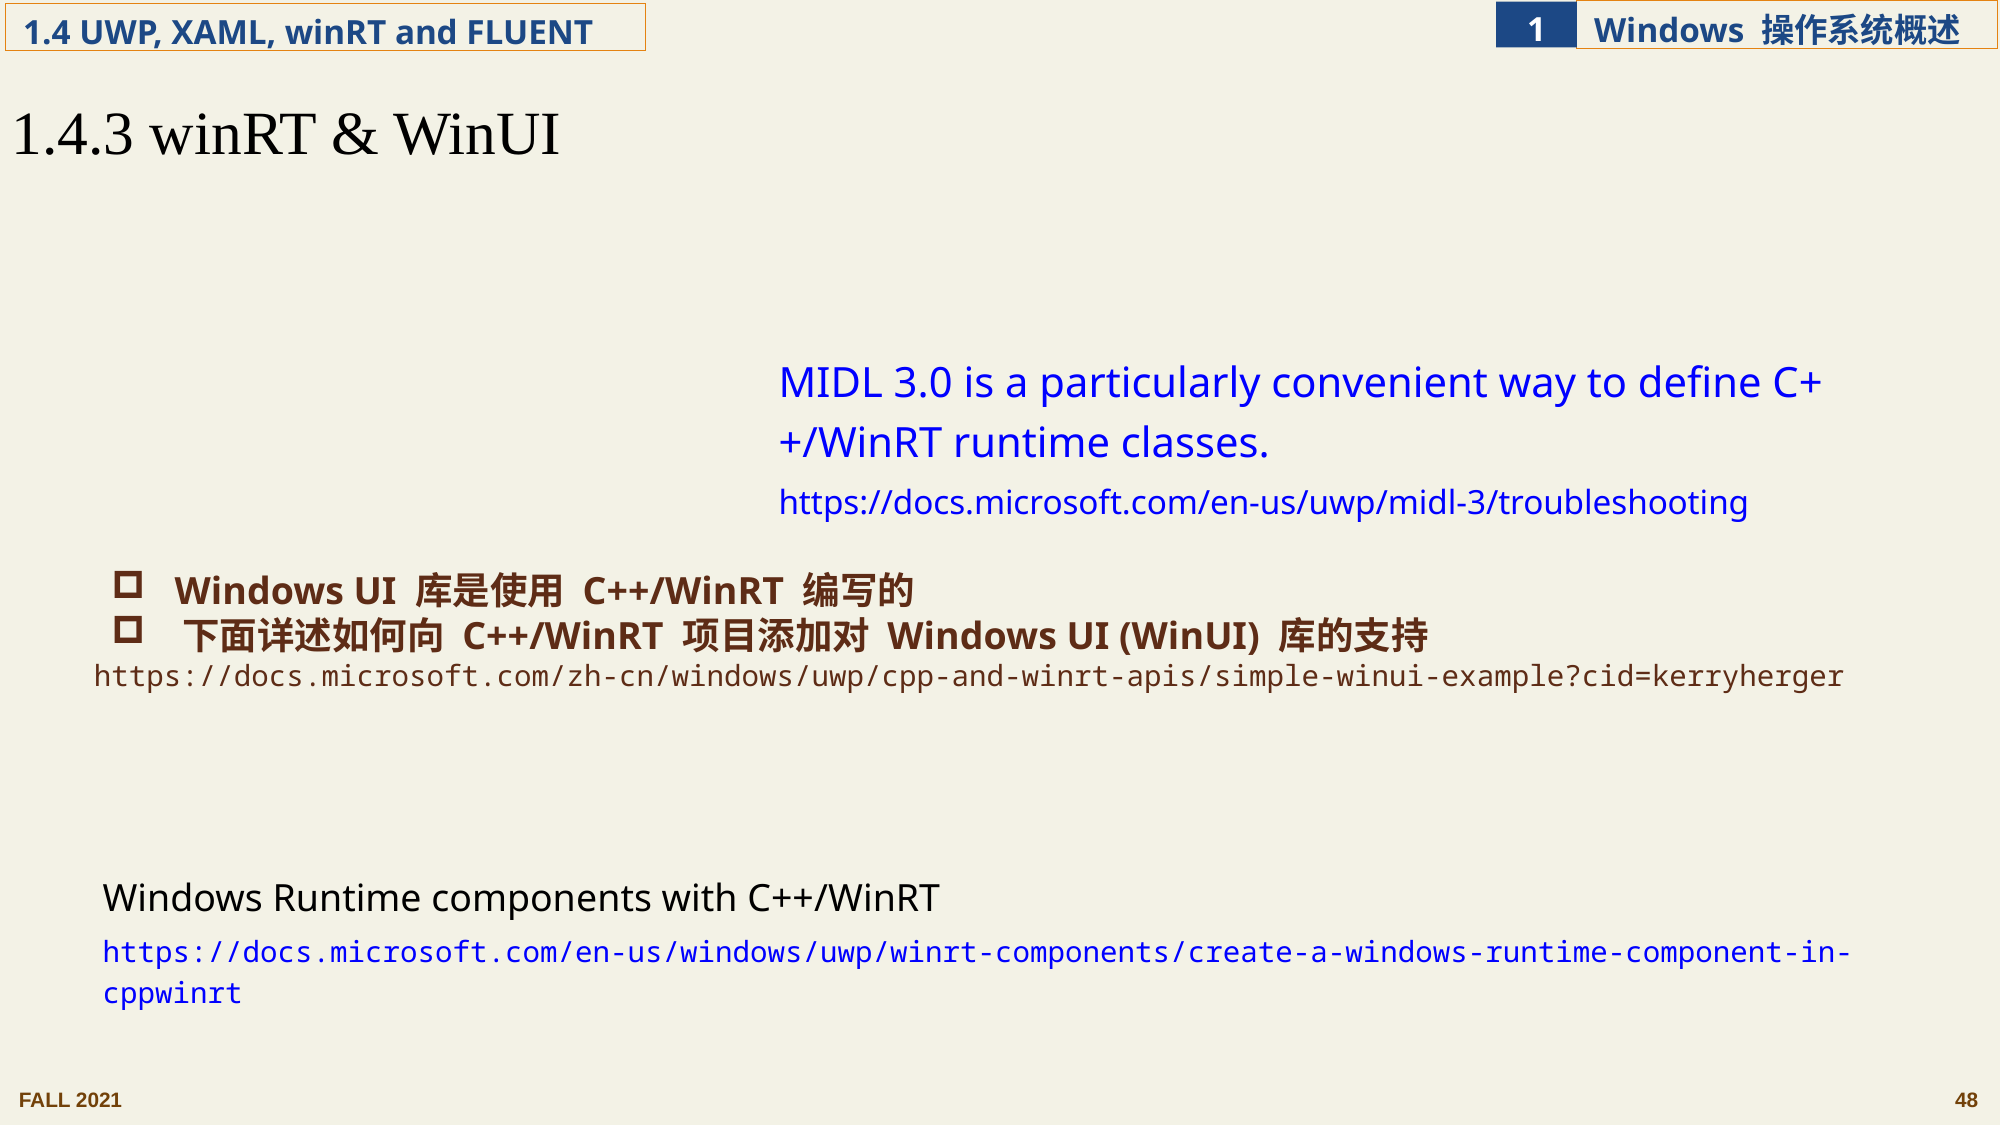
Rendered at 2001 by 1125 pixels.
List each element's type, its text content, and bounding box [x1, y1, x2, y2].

text_box MIDL 3.0 is a particularly convenient way to define C++/WinRT runtime classes. https://docs.microsoft.com/en-us/uwp/midl-3/troubleshooting [763, 338, 1886, 529]
title 1.4.3 winRT & WinUI [0, 87, 1057, 173]
list Windows UI 库是使用 C++/WinRT 编写的 下面详述如何向 C++/WinRT 项目添加对 Windows UI (WinUI) 库的支持 https://docs.microsoft.com/zh-cn/windows/uwp/cpp-and-winrt-apis/simple-winui-example?cid=kerryherger [82, 550, 1922, 823]
text_box Windows Runtime components with C++/WinRT https://docs.microsoft.com/en-us/windows/uwp/winrt-components/create-a-windows-runtime-component-in-cppwinrt [87, 857, 1970, 1018]
